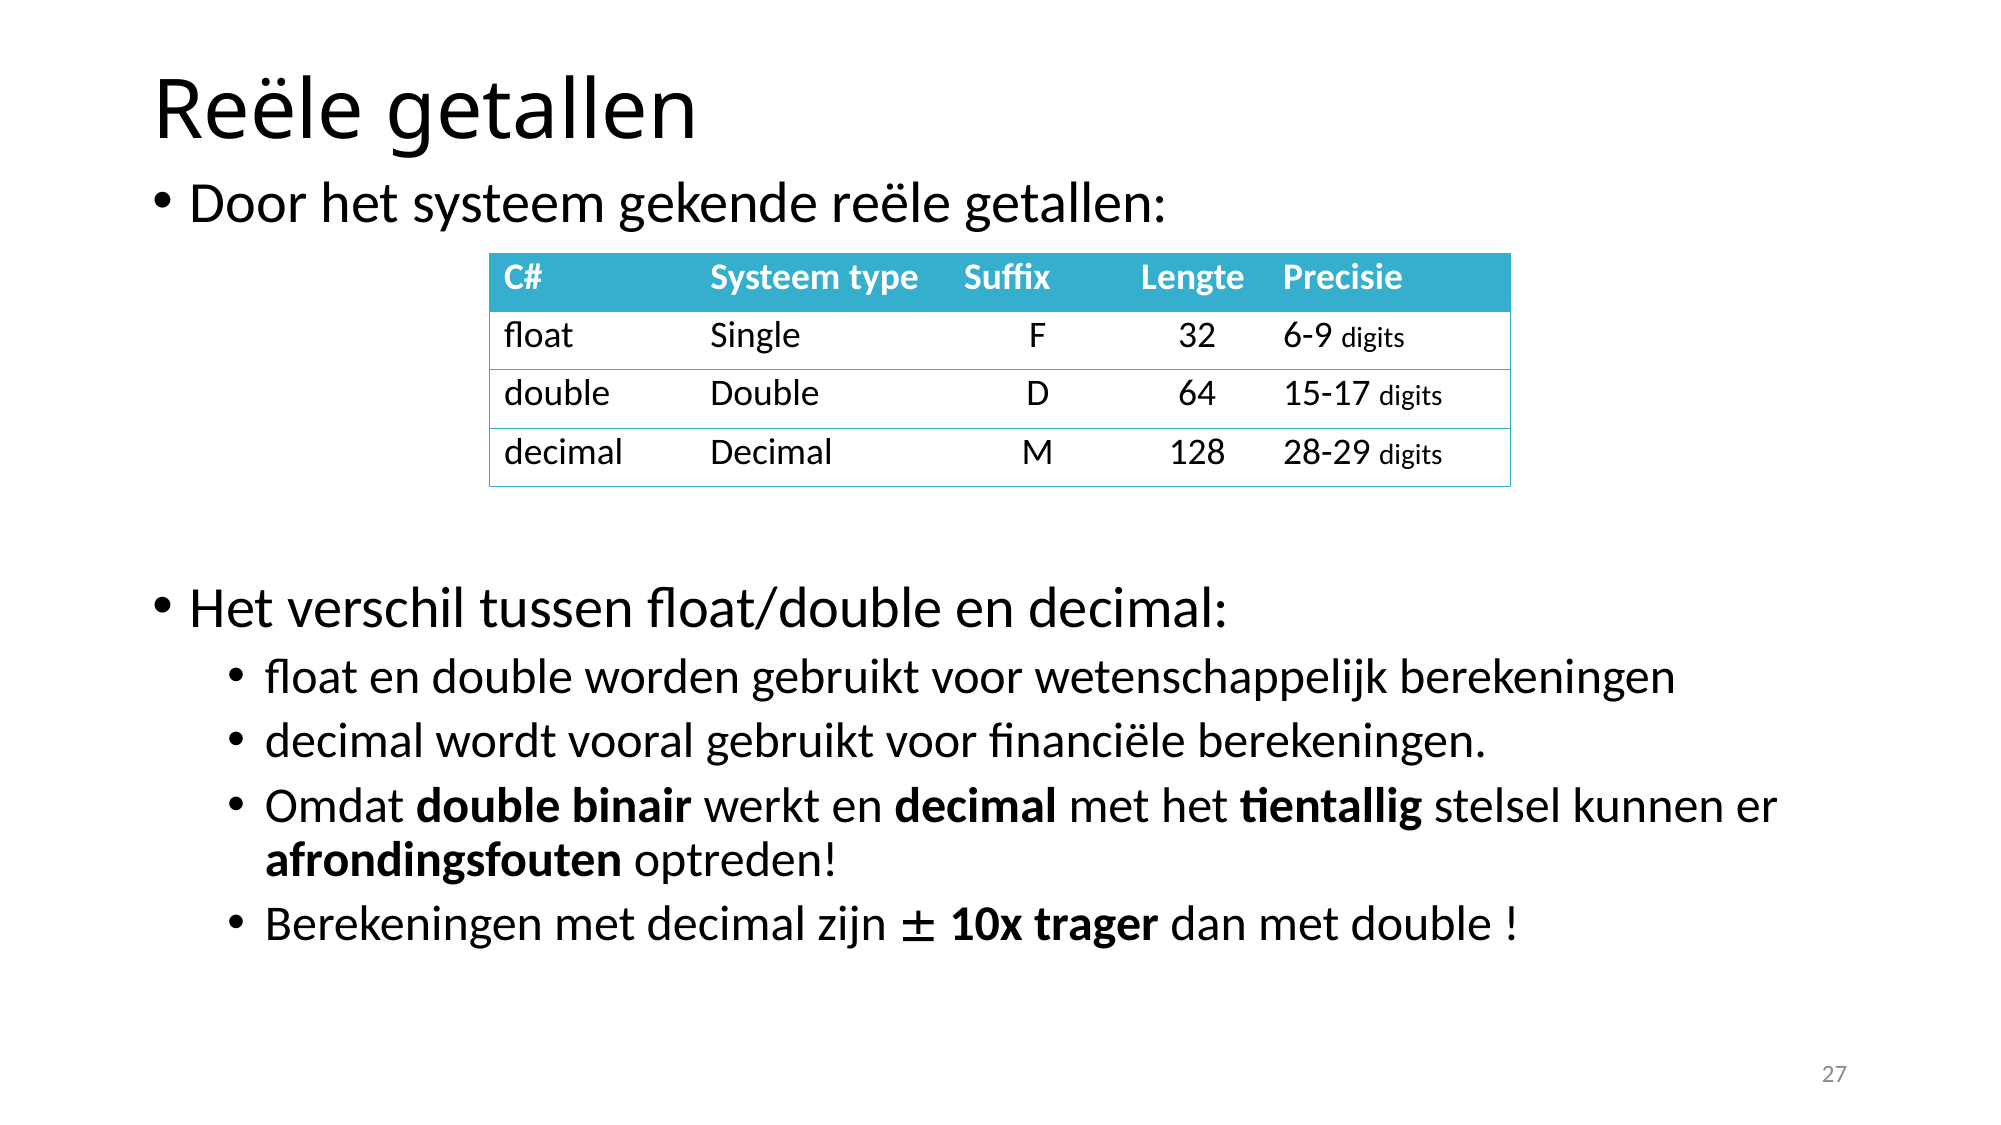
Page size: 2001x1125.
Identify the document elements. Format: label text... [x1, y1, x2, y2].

table_header Systeem type [695, 254, 949, 311]
table_cell 32 [1126, 312, 1268, 369]
table_cell Single [695, 312, 949, 369]
table_cell 6-9 digits [1268, 312, 1510, 369]
table_cell 15-17 digits [1268, 370, 1510, 428]
list Door het systeem gekende reële getallen: Het verschil tussen float/double en decimal: float en double worden gebruikt voor wetenschappelijk berekeningen decimal wordt vooral gebruikt voor financiële berekeningen. Omdat double binair werkt en decimal met het tientallig stelsel kunnen er afrondingsfouten optreden! Berekeningen met decimal zijn  10x trager dan met double ! [137, 164, 1863, 1014]
table_cell M [949, 429, 1126, 486]
table_header Lengte [1126, 254, 1268, 311]
table_header Precisie [1268, 254, 1510, 311]
slide_number 27 [1412, 1042, 1863, 1103]
table_cell 64 [1126, 370, 1268, 428]
table_cell Decimal [695, 429, 949, 486]
table_cell F [949, 312, 1126, 369]
title Reële getallen [137, 59, 1863, 164]
table_cell D [949, 370, 1126, 428]
table_cell float [490, 312, 695, 369]
table_cell 28-29 digits [1268, 429, 1510, 486]
table_cell decimal [490, 429, 695, 486]
table_cell Double [695, 370, 949, 428]
table_header Suffix [949, 254, 1126, 311]
table_header C# [490, 254, 695, 311]
table_cell 128 [1126, 429, 1268, 486]
table_cell double [490, 370, 695, 428]
